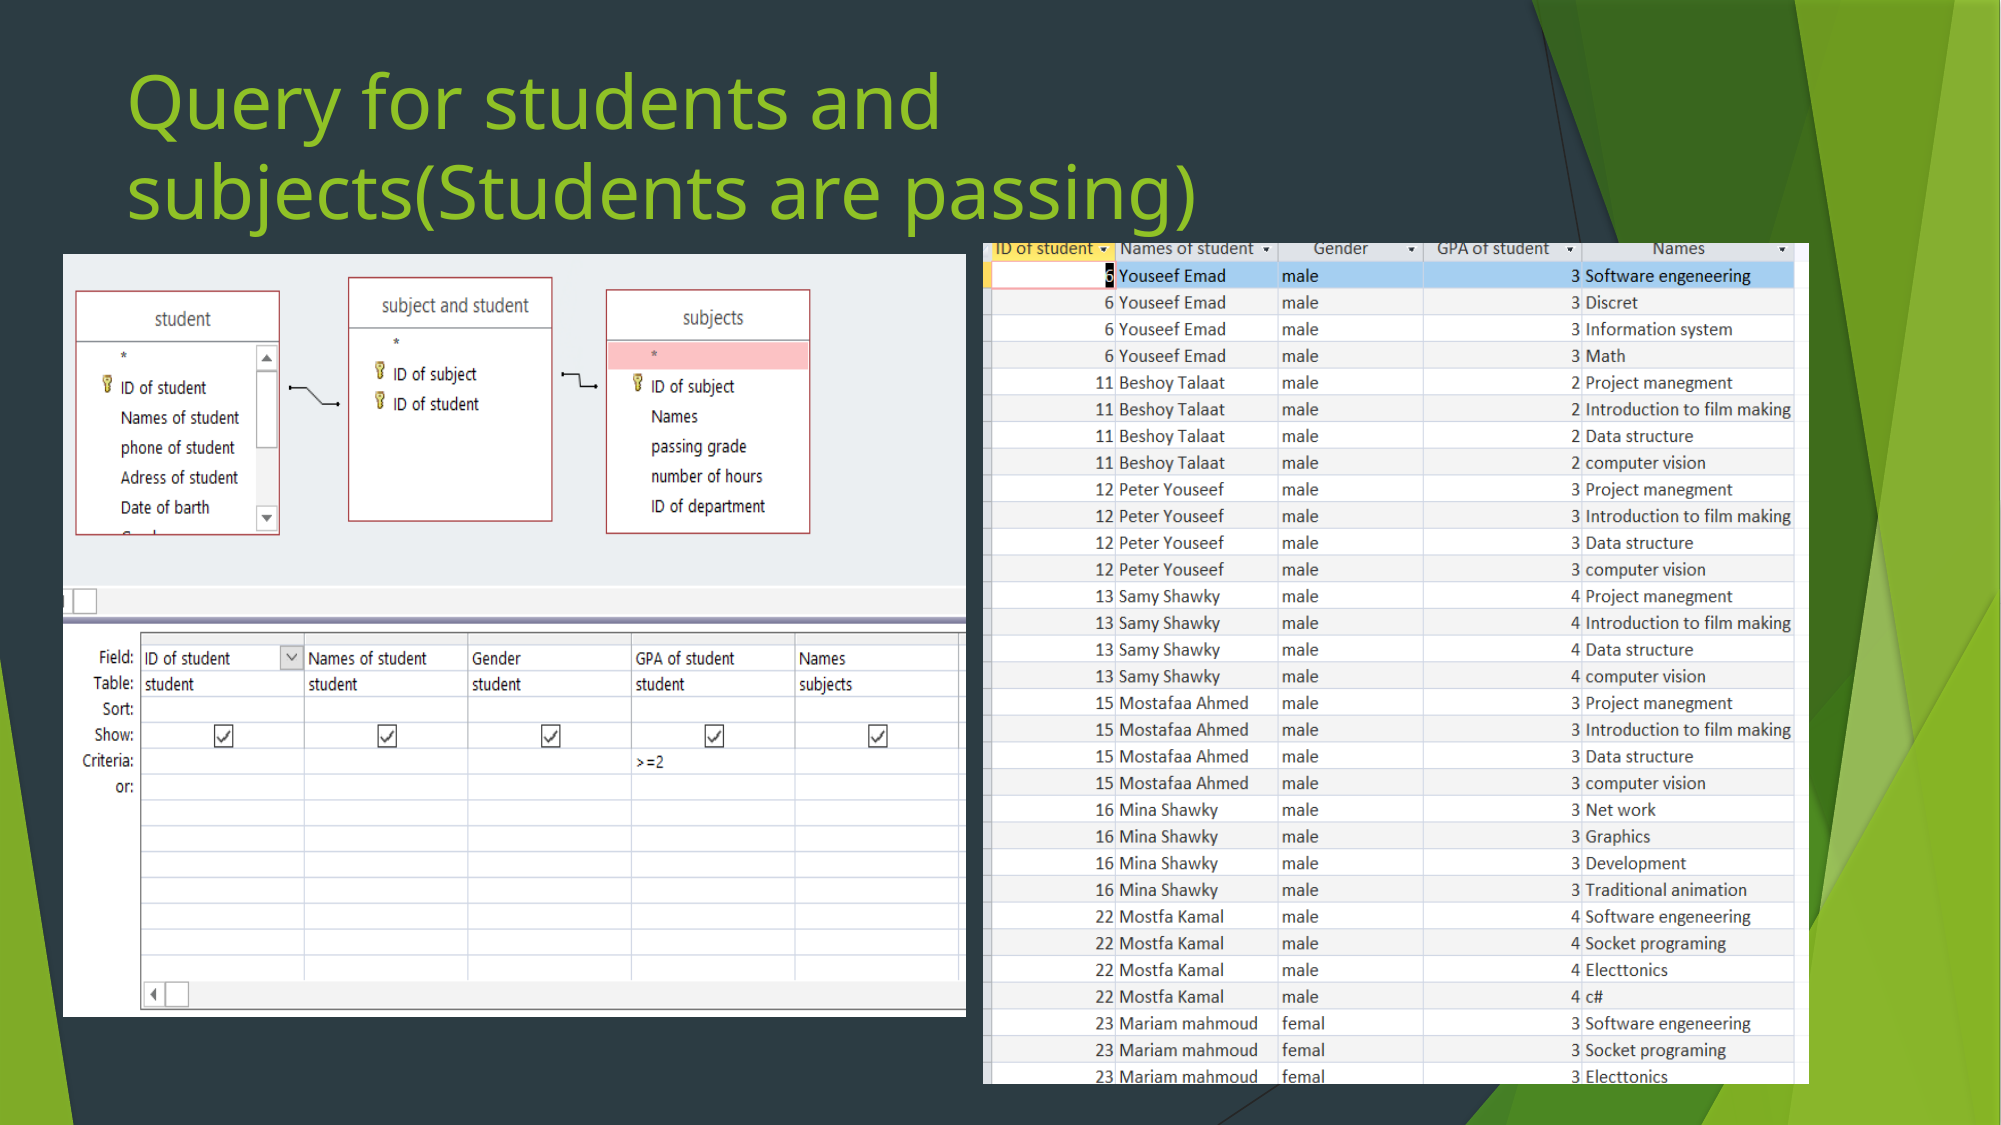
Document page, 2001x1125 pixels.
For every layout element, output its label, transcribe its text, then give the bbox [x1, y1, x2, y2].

picture [982, 242, 1809, 1084]
title Query for students and subjects(Students are passing) [111, 47, 1522, 244]
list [63, 253, 967, 1018]
